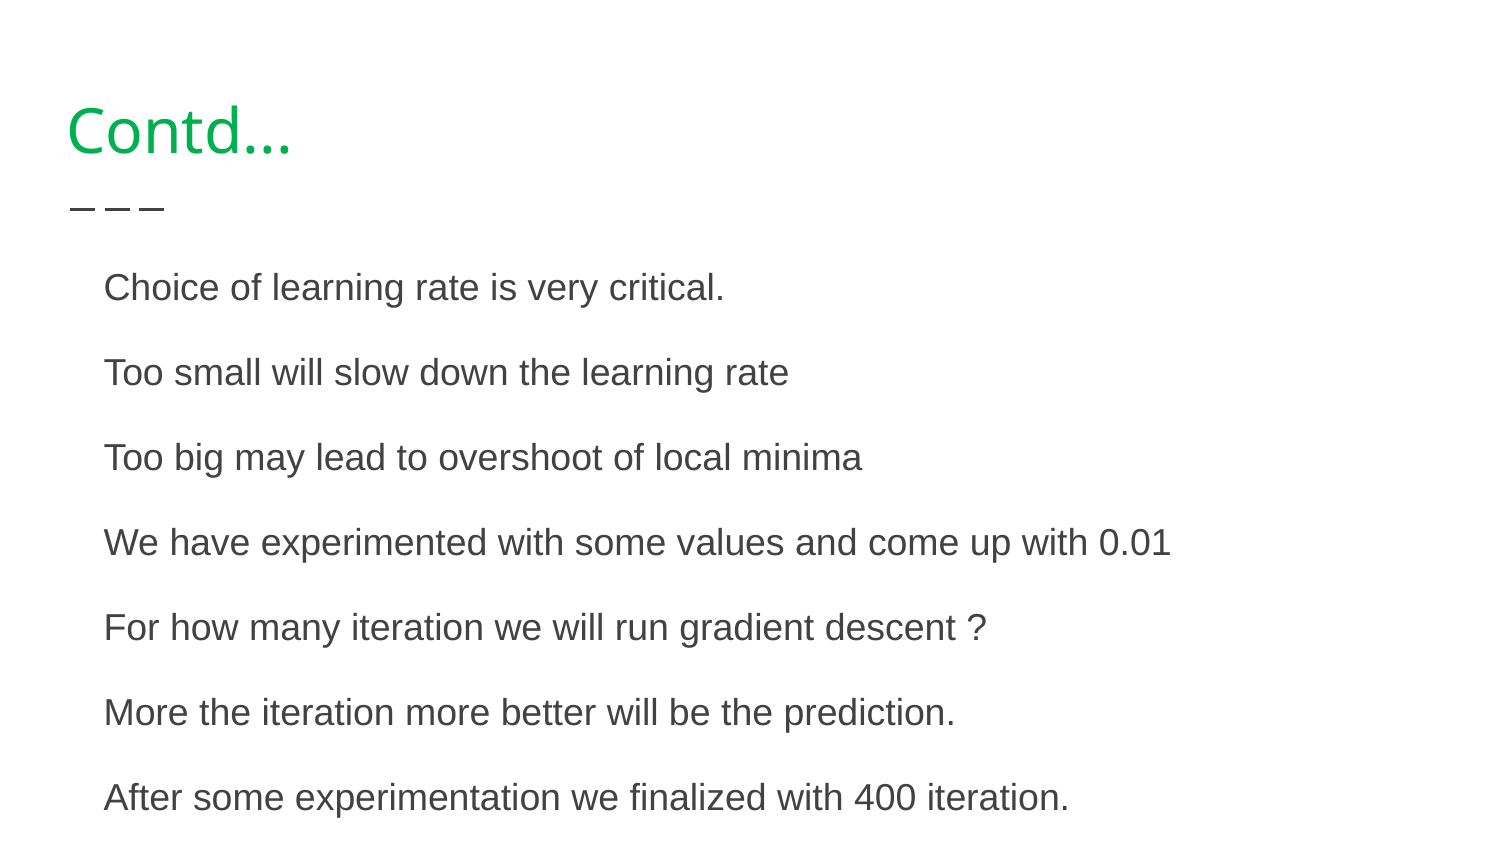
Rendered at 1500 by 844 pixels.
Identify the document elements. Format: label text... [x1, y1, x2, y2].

title Contd... [51, 61, 1449, 182]
list Choice of learning rate is very critical. Too small will slow down the learning rate Too big may lead to overshoot of local minima We have experimented with some values and come up with 0.01 For how many iteration we will run gradient descent ? More the iteration more better will be the prediction. After some experimentation we finalized with 400 iteration. [51, 240, 1449, 750]
